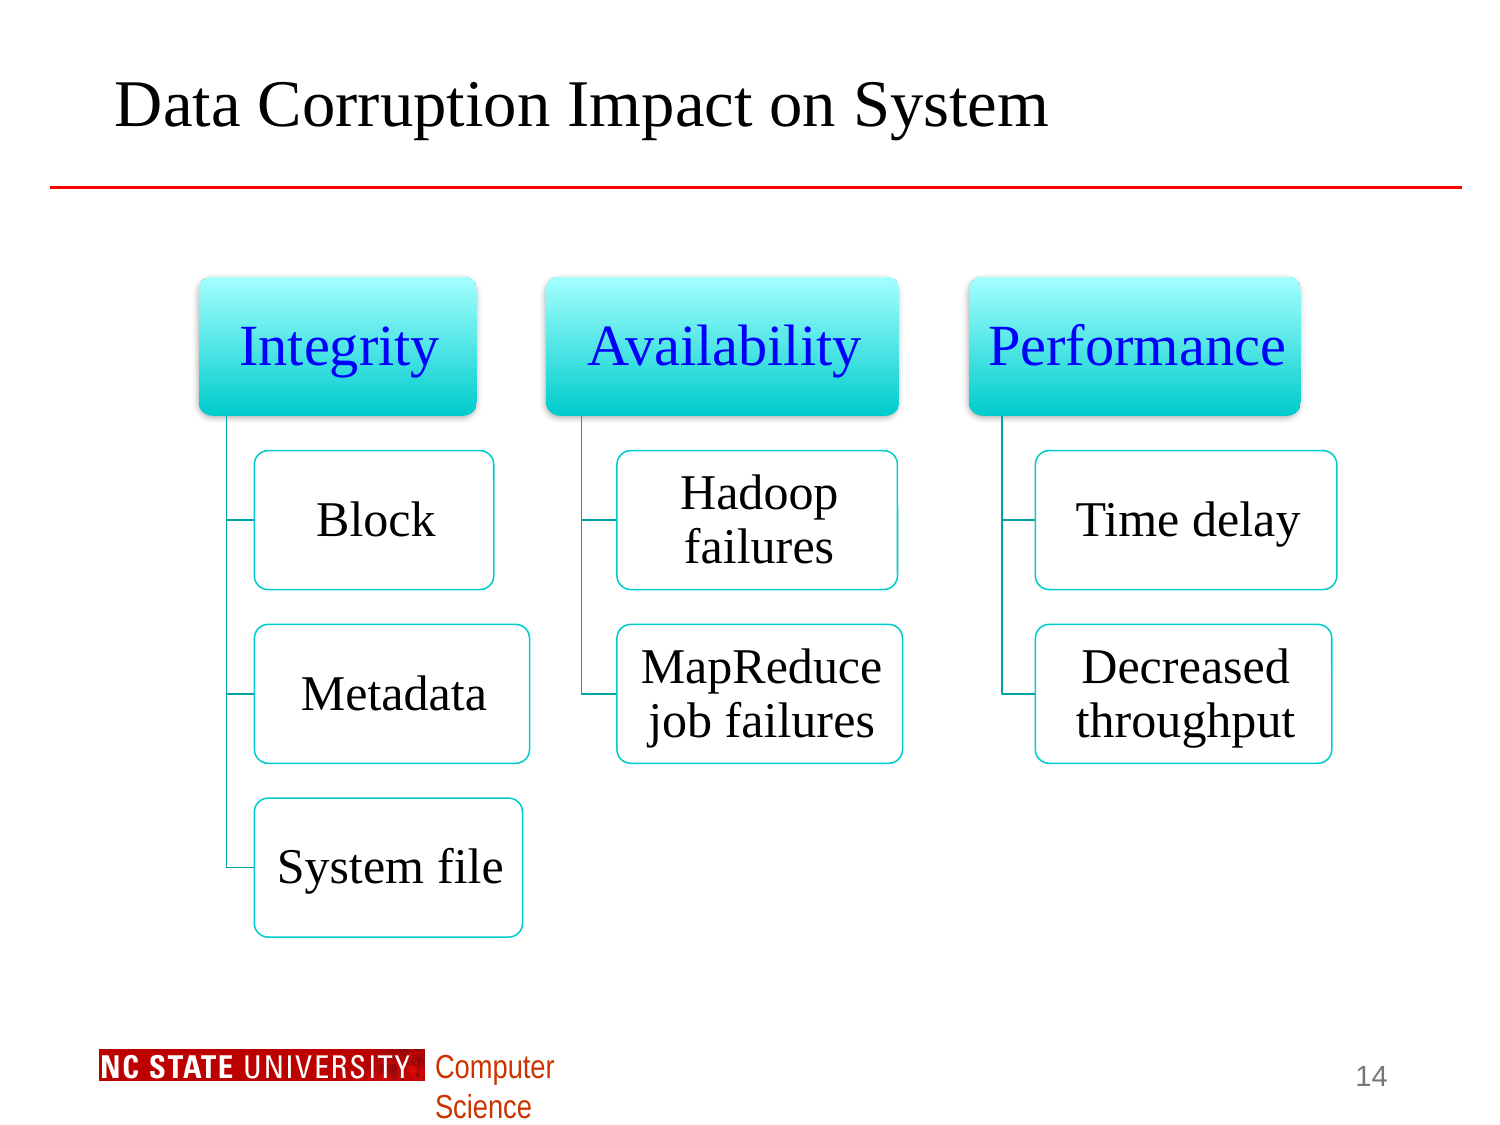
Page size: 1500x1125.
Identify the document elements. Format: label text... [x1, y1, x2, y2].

picture [99, 1049, 425, 1081]
title Data Corruption Impact on System [99, 24, 1452, 175]
slide_number 14 [1090, 1050, 1403, 1100]
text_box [198, 273, 1338, 941]
